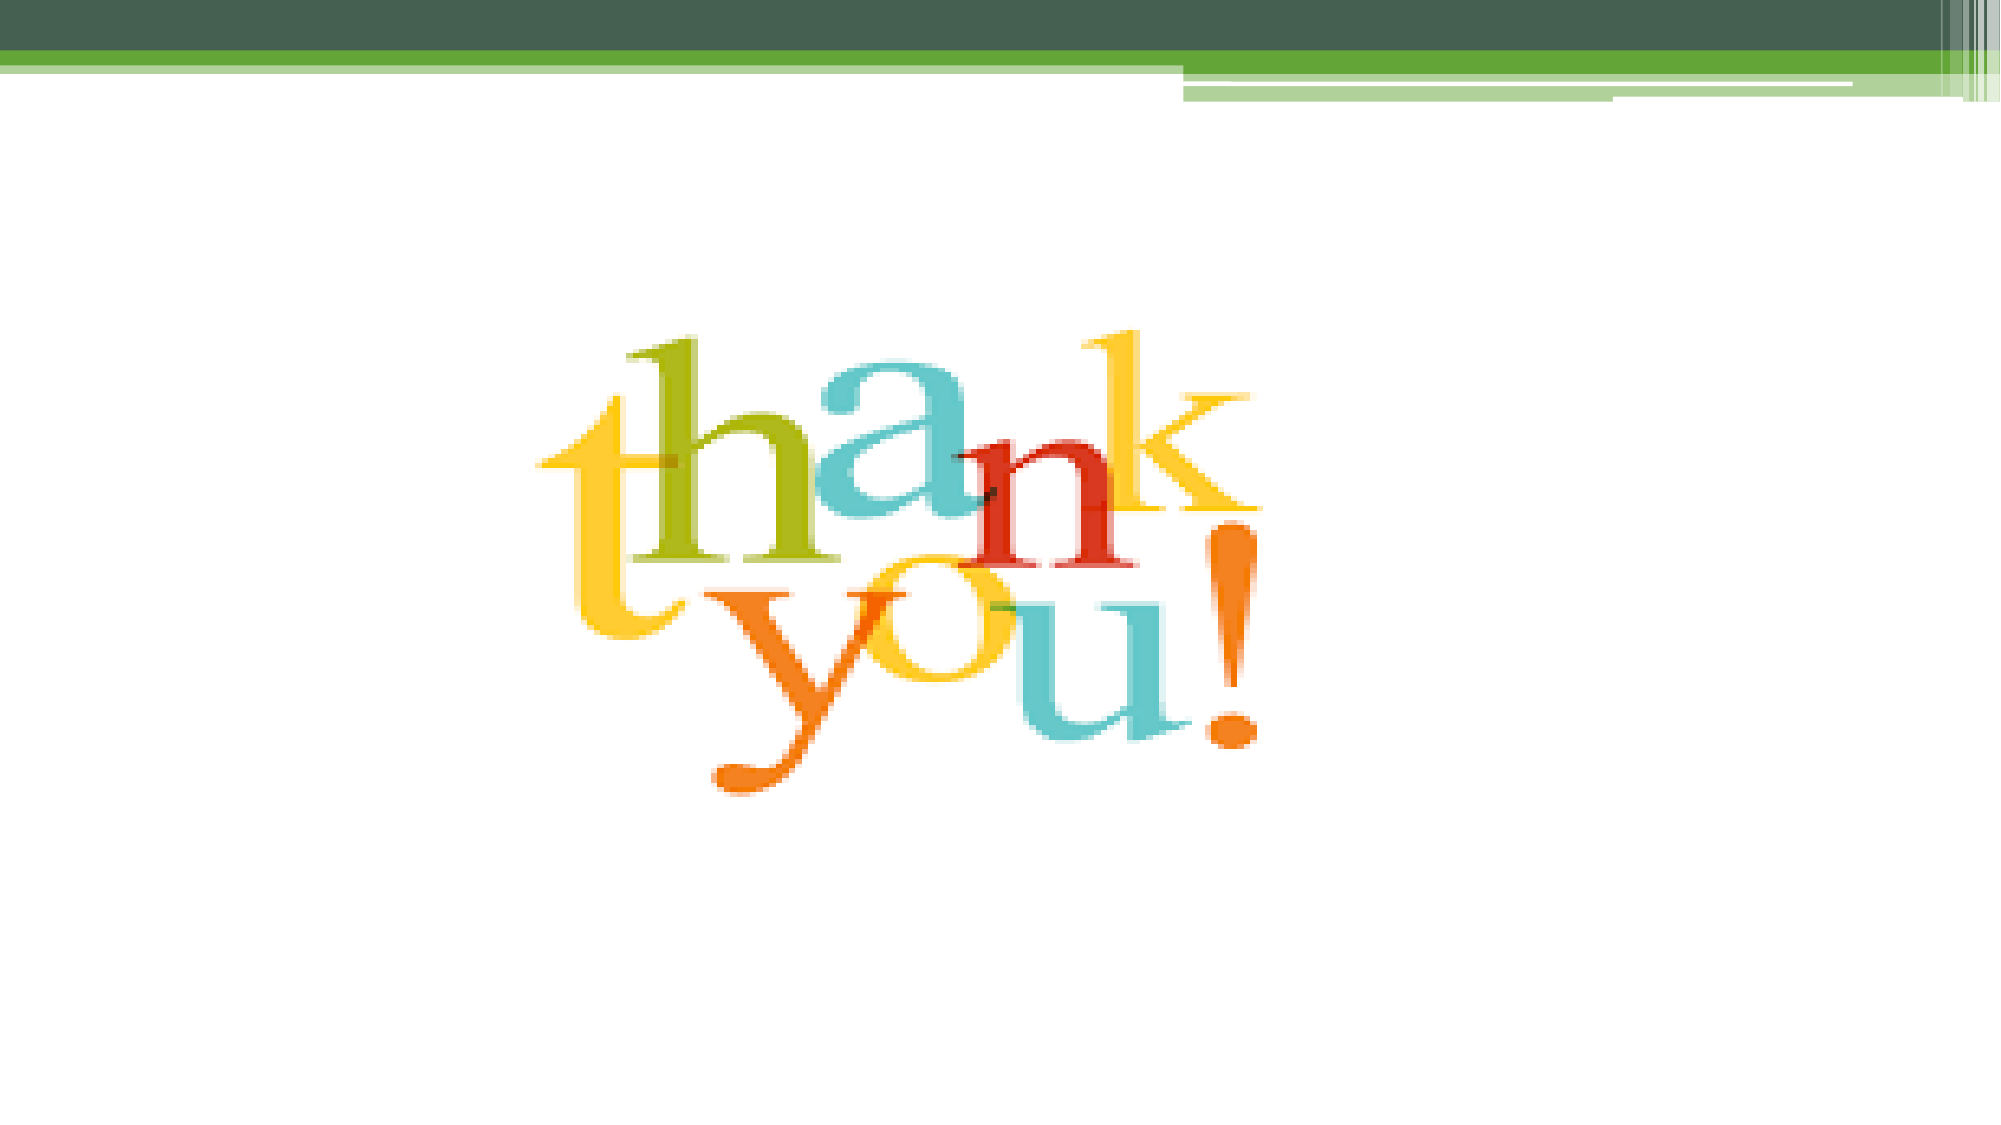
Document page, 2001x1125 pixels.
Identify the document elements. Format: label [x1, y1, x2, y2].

list [503, 206, 1316, 826]
